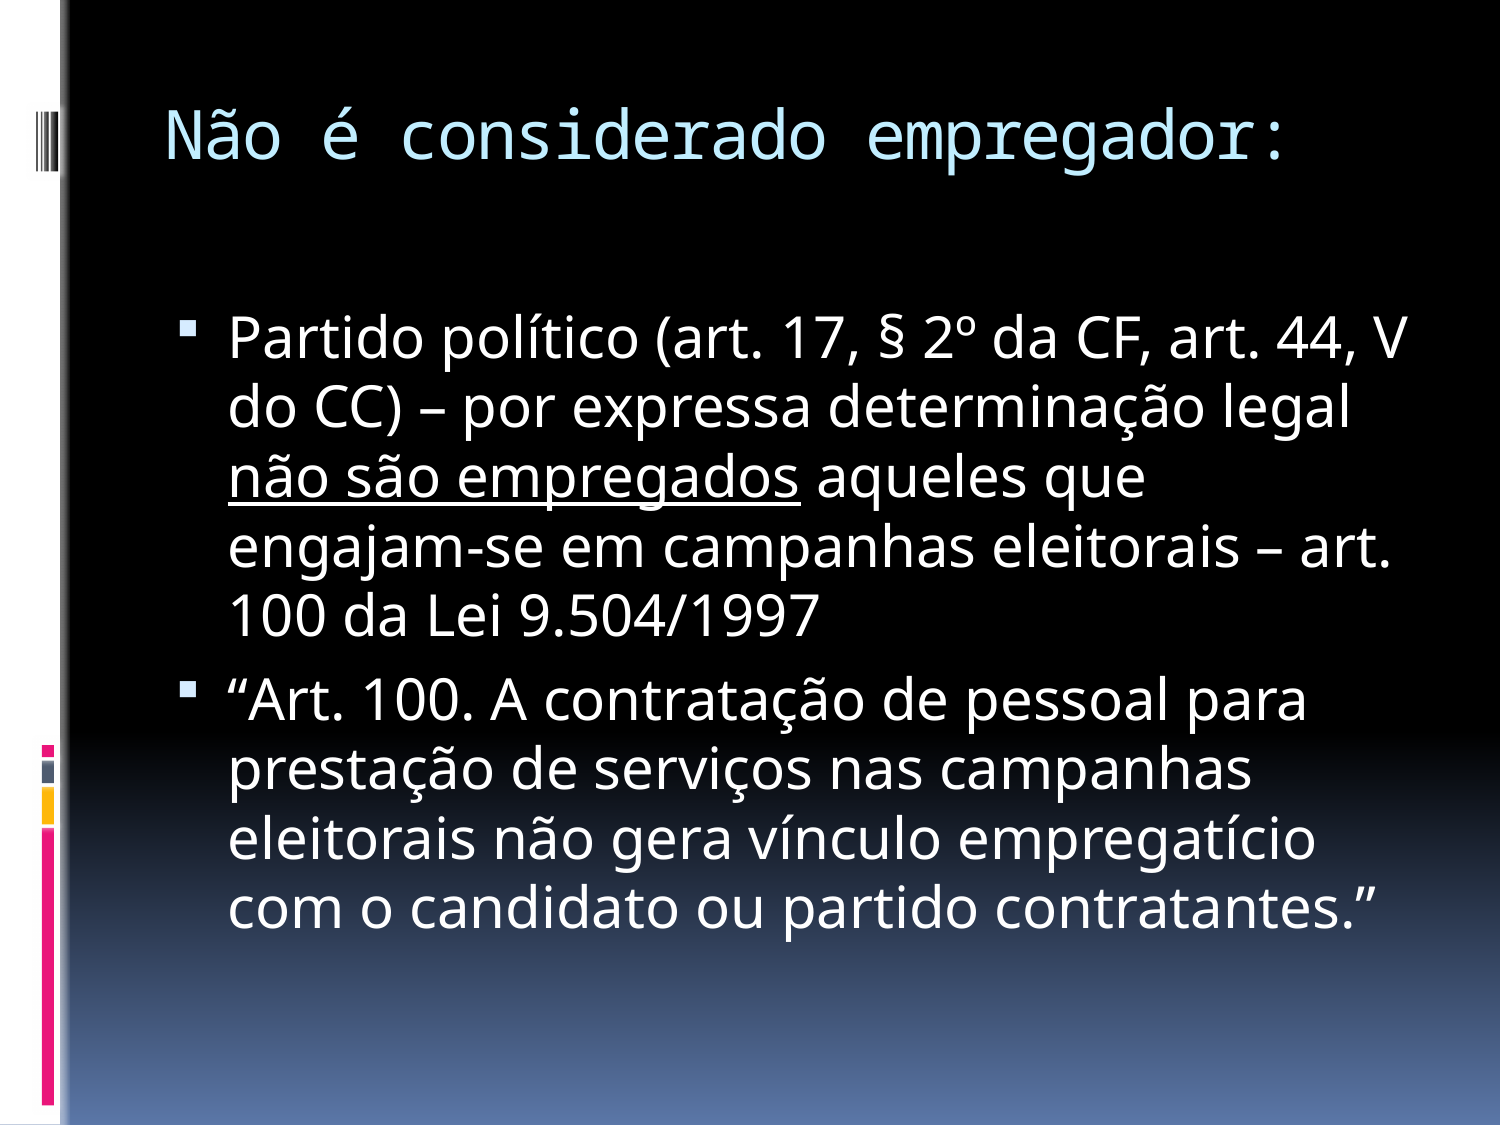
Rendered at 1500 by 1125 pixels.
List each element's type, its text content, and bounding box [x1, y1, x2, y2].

list Partido político (art. 17, § 2º da CF, art. 44, V do CC) – por expressa determinação legal não são empregados aqueles que engajam-se em campanhas eleitorais – art. 100 da Lei 9.504/1997 “Art. 100. A contratação de pessoal para prestação de serviços nas campanhas eleitorais não gera vínculo empregatício com o candidato ou partido contratantes.” [150, 292, 1425, 1043]
title Não é considerado empregador: [150, 84, 1425, 235]
